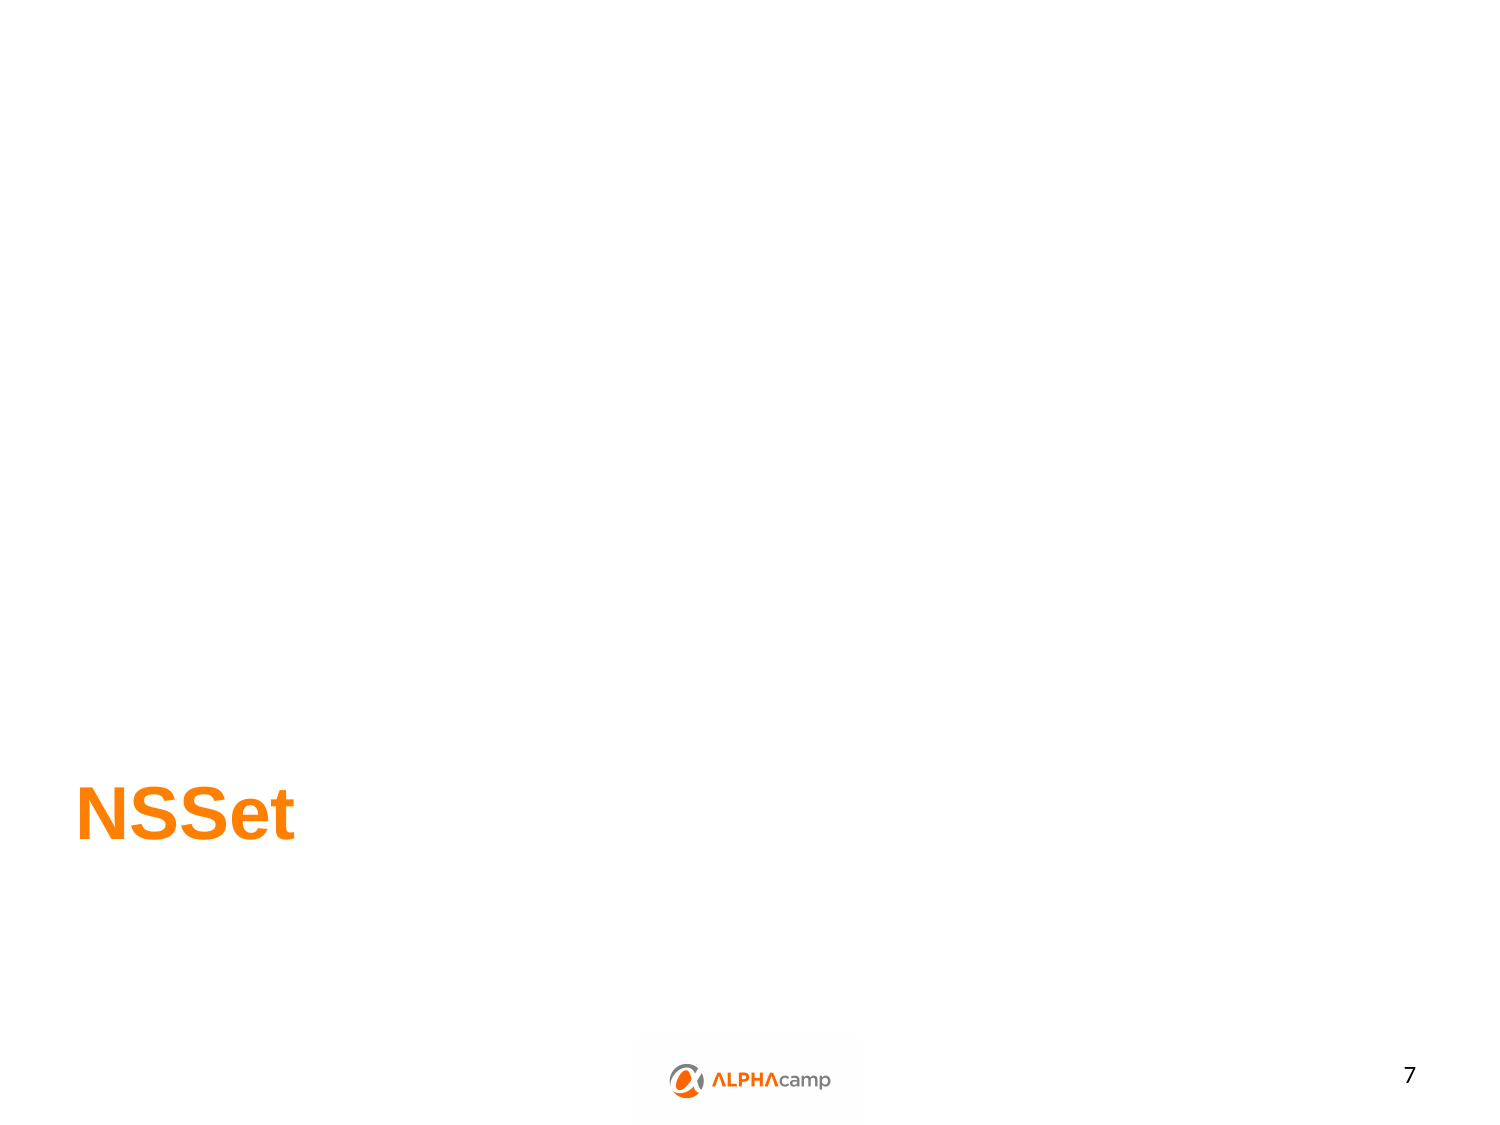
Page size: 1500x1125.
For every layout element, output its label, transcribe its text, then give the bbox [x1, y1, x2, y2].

title NSSet [75, 685, 1425, 934]
picture [637, 1037, 863, 1125]
slide_number [1381, 1050, 1426, 1097]
